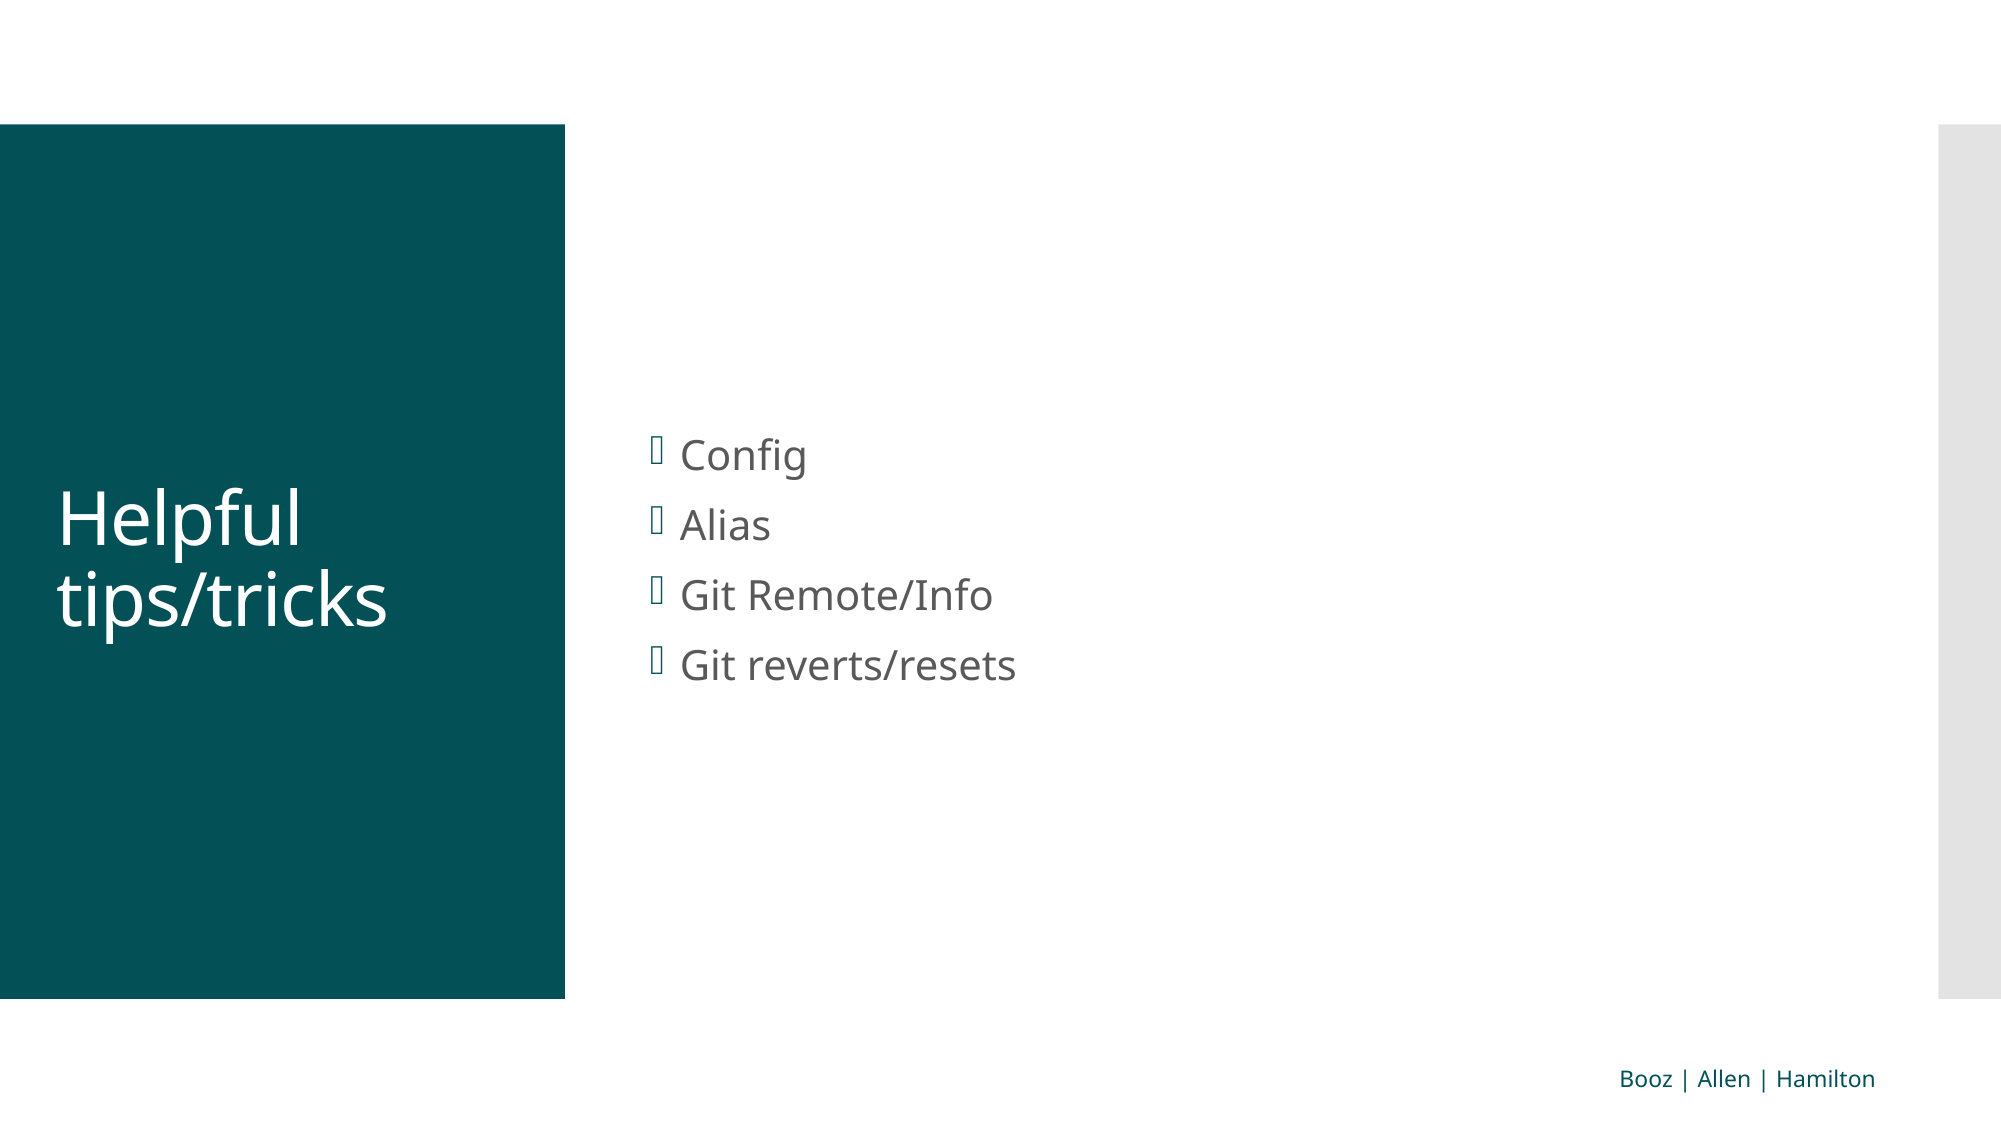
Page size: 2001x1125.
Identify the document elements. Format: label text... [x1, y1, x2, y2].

list Config Alias Git Remote/Info Git reverts/resets [634, 141, 1835, 982]
footer Booz | Allen | Hamilton [921, 1047, 1892, 1108]
title Helpful tips/tricks [41, 184, 525, 940]
